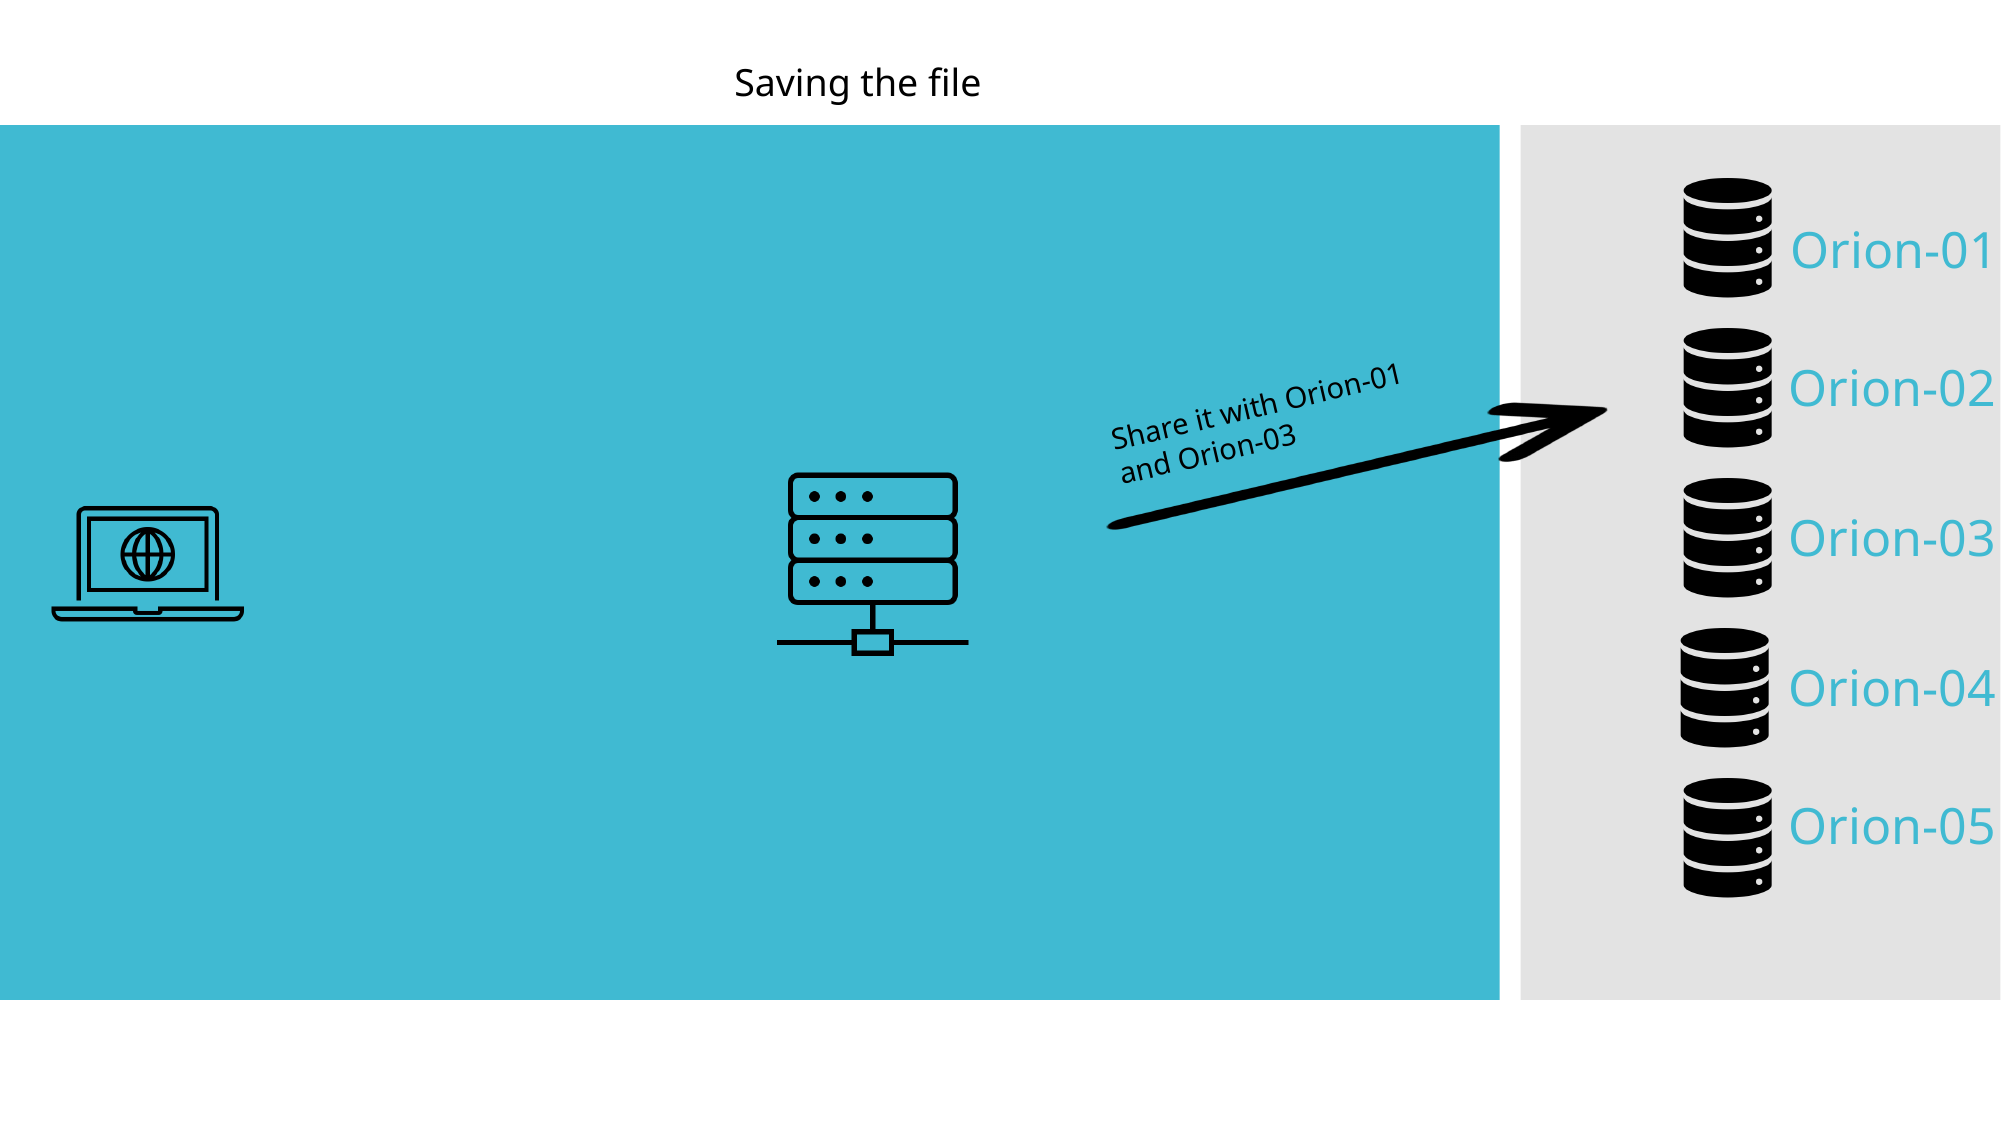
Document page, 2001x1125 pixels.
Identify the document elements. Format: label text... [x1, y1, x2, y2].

text_box Orion-03 [1803, 499, 2000, 575]
text_box Share it with Orion-01 and Orion-03 [1233, 334, 1462, 385]
text_box Orion-01 [1803, 211, 2000, 286]
picture [1649, 162, 1803, 913]
picture [745, 434, 1001, 691]
text_box Orion-05 [1803, 787, 2000, 862]
text_box Orion-02 [1803, 348, 2000, 424]
text_box Orion-04 [1800, 649, 2000, 725]
text_box Saving the file [726, 51, 990, 112]
picture [1066, 325, 1647, 611]
picture [47, 462, 248, 663]
